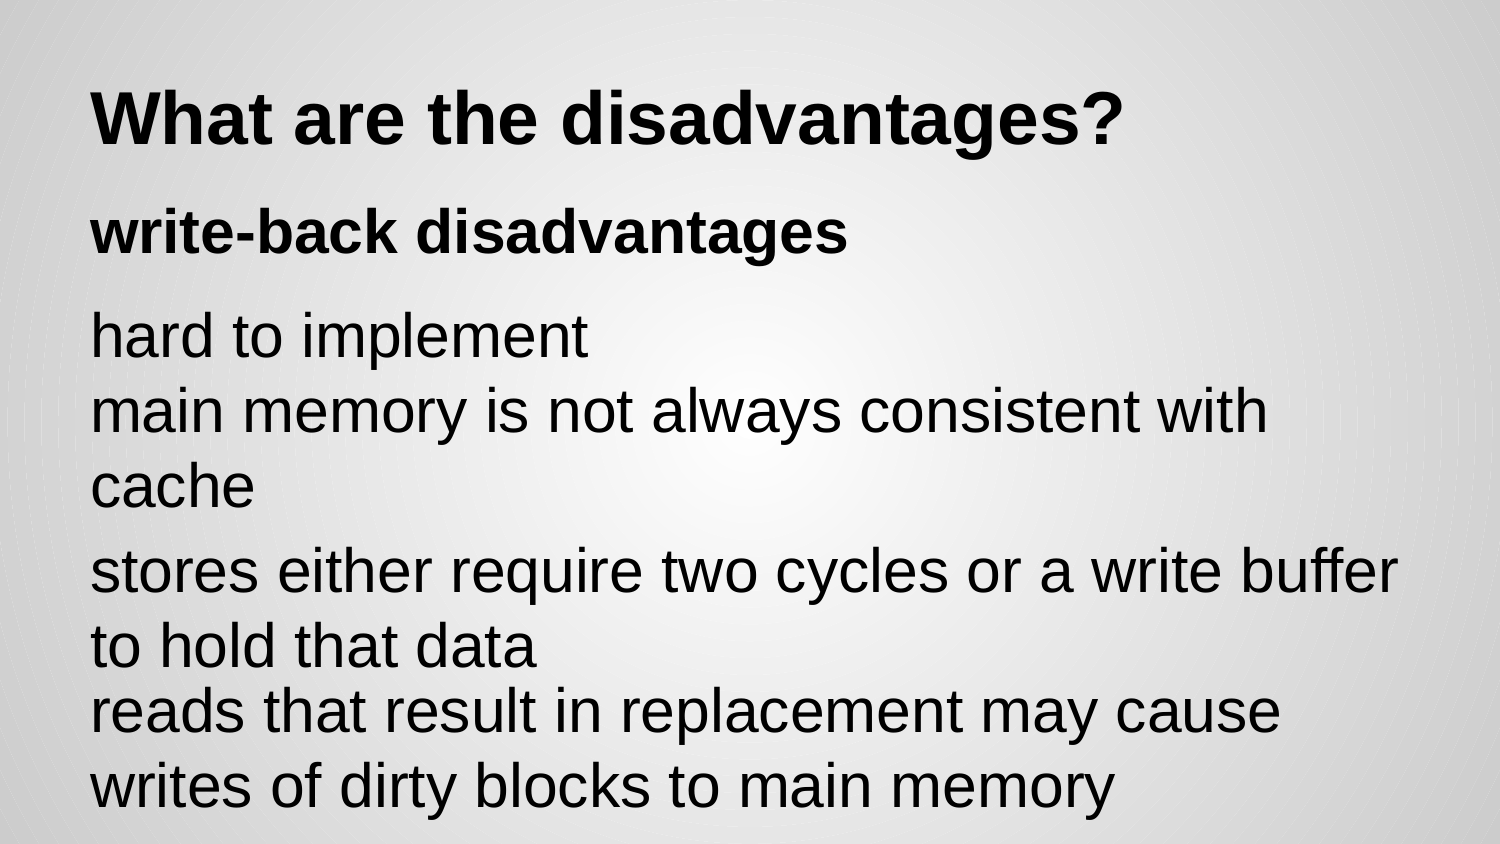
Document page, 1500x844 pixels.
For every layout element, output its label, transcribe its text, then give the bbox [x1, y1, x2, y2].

list stores either require two cycles or a write buffer to hold that data [75, 543, 1425, 655]
list main memory is not always consistent with cache [75, 355, 1425, 543]
title What are the disadvantages? [75, 33, 1425, 175]
list reads that result in replacement may cause writes of dirty blocks to main memory [75, 655, 1425, 843]
list hard to implement [75, 280, 1425, 355]
list write-back disadvantages [75, 175, 1425, 280]
